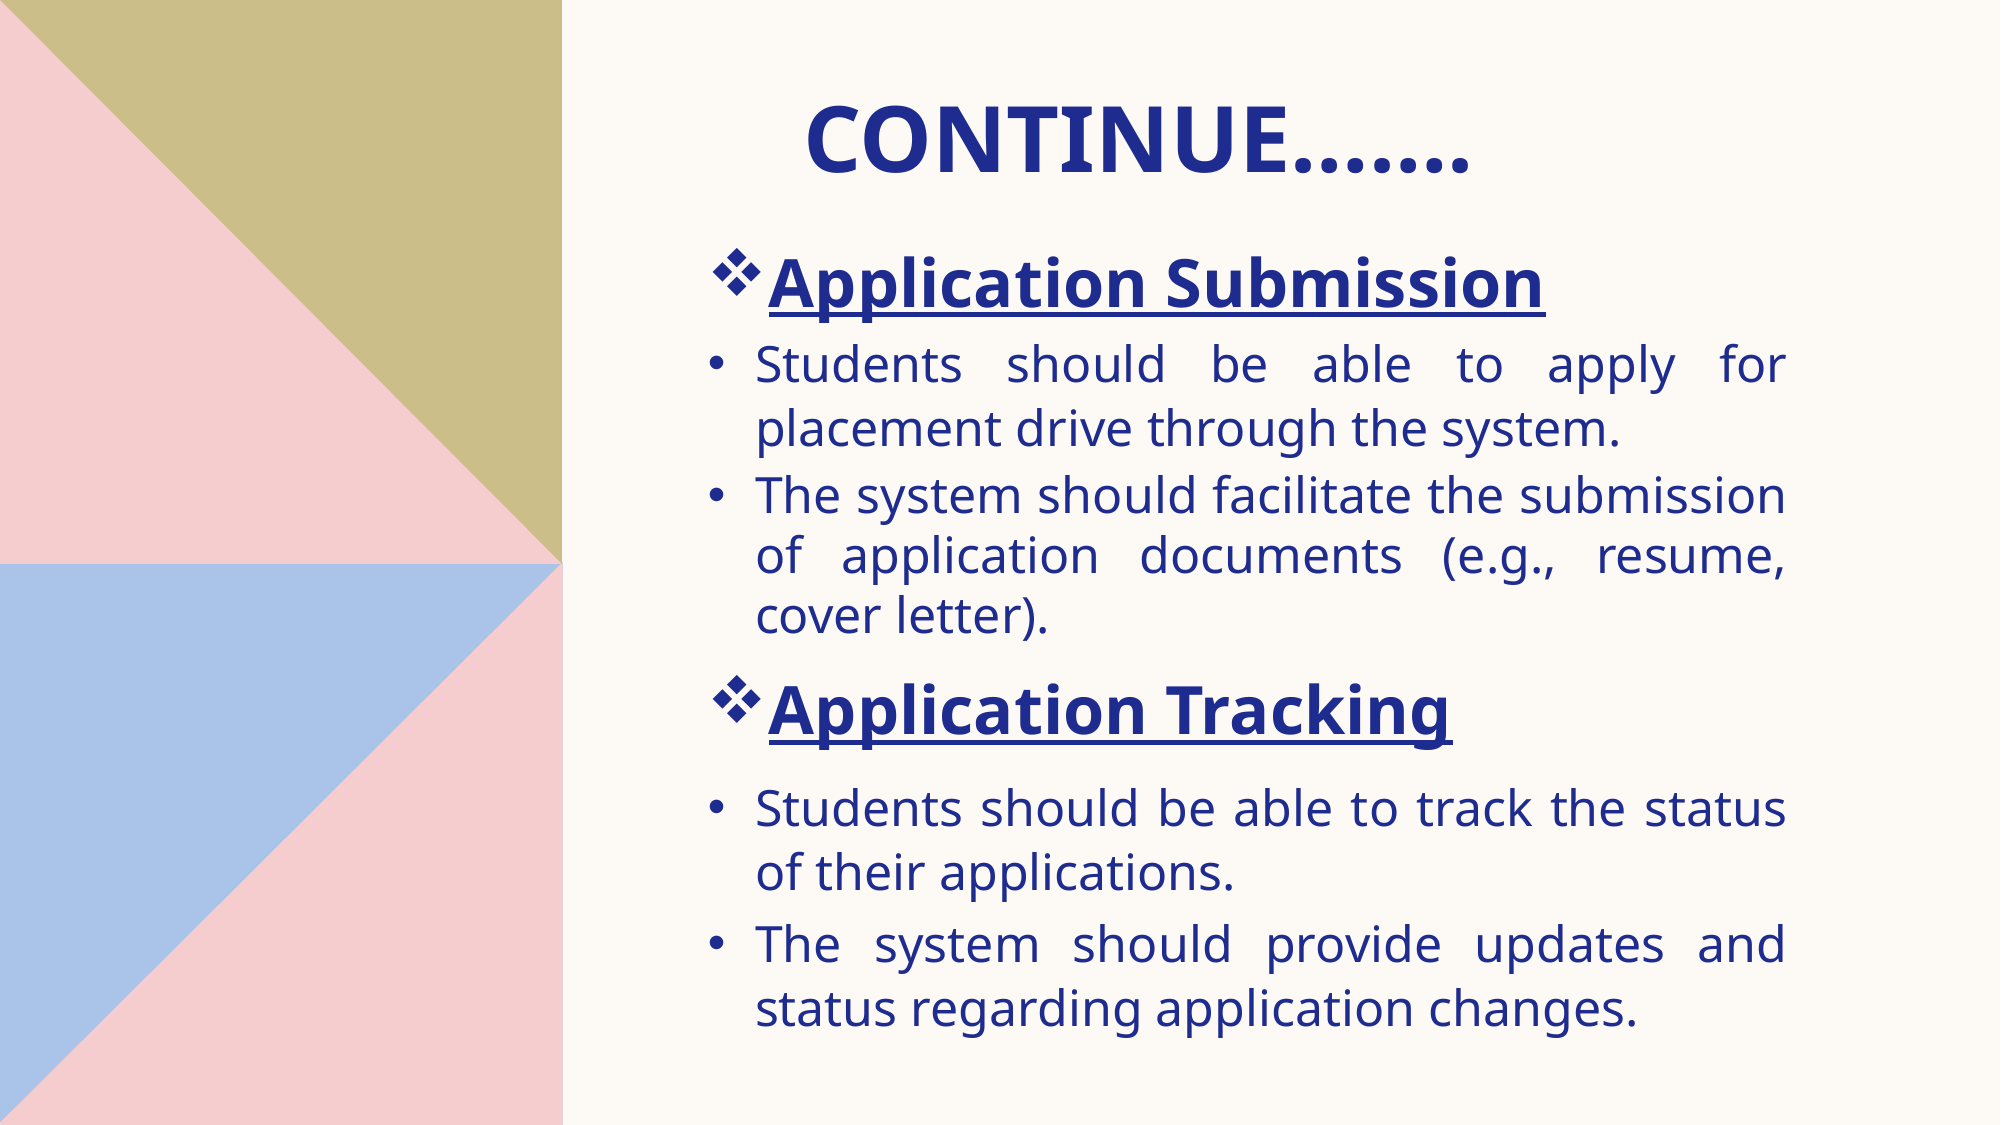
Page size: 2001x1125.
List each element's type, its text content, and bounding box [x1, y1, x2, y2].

list Application Submission Students should be able to apply for placement drive through the system. The system should facilitate the submission of application documents (e.g., resume, cover letter). Application Tracking Students should be able to track the status of their applications. The system should provide updates and status regarding application changes. [693, 232, 1803, 1052]
title CONTINUE……. [693, 73, 1803, 221]
